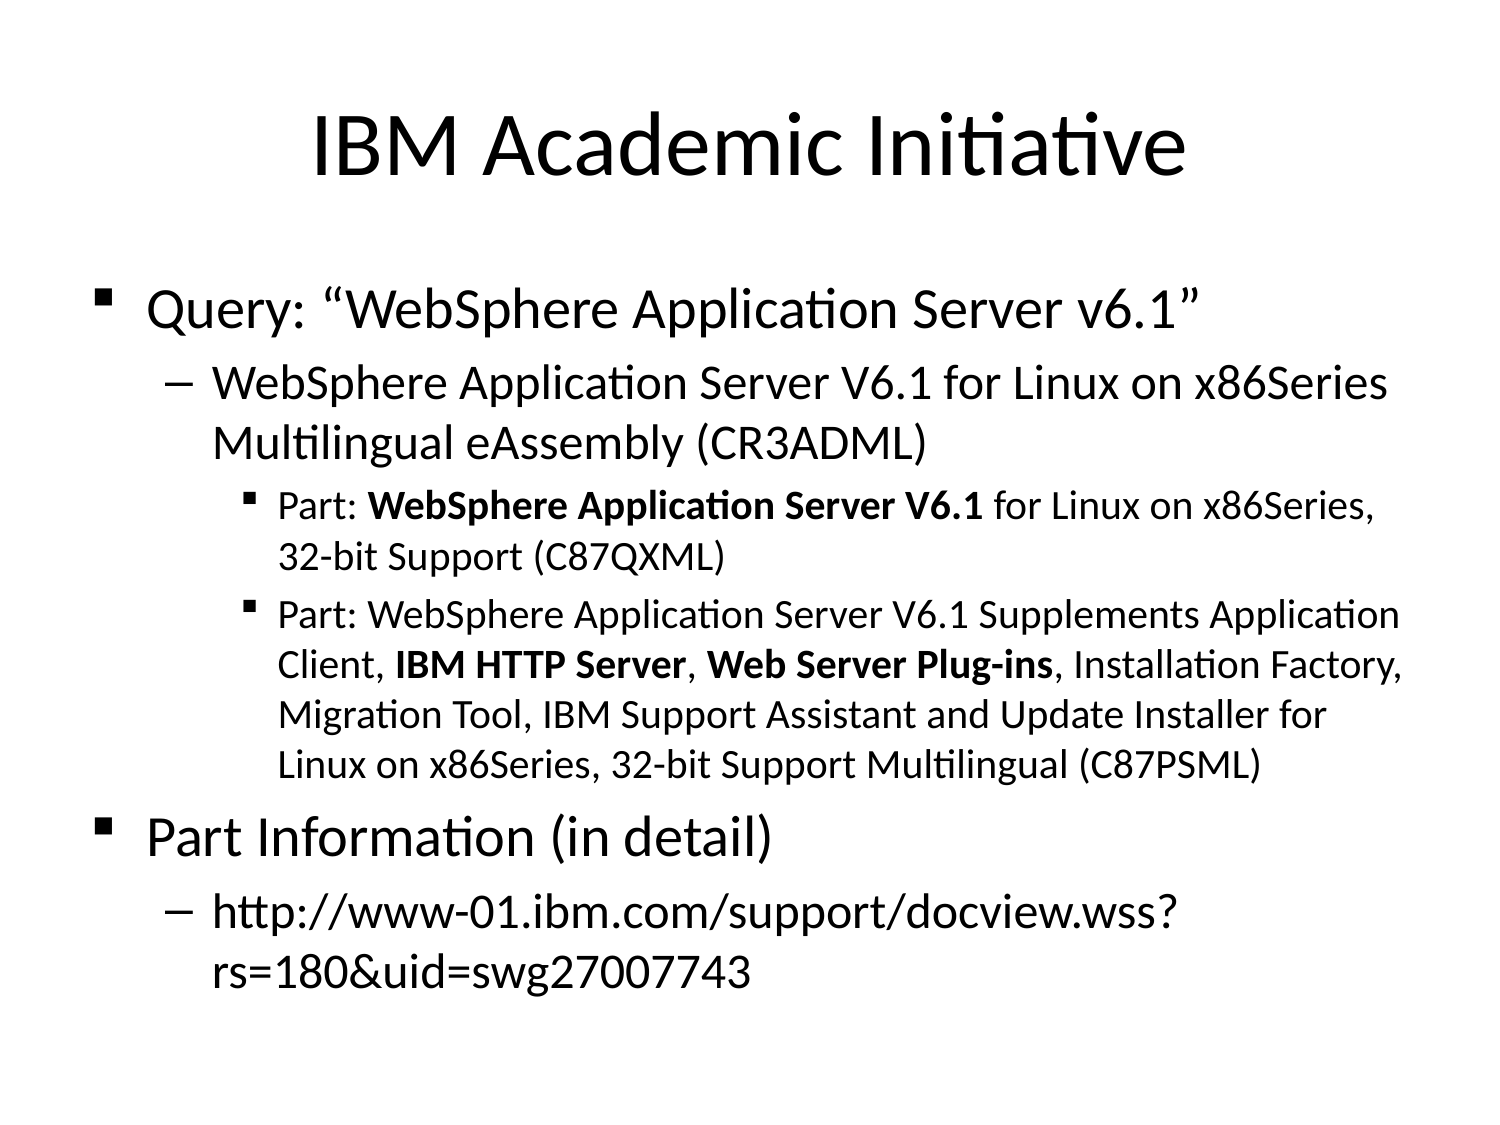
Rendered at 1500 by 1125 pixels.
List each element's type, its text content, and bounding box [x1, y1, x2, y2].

list Query: “WebSphere Application Server v6.1” WebSphere Application Server V6.1 for Linux on x86Series Multilingual eAssembly (CR3ADML) Part: WebSphere Application Server V6.1 for Linux on x86Series, 32-bit Support (C87QXML) Part: WebSphere Application Server V6.1 Supplements Application Client, IBM HTTP Server, Web Server Plug-ins, Installation Factory, Migration Tool, IBM Support Assistant and Update Installer for Linux on x86Series, 32-bit Support Multilingual (C87PSML) Part Information (in detail) http://www-01.ibm.com/support/docview.wss?rs=180&uid=swg27007743 [75, 262, 1425, 1005]
title IBM Academic Initiative [75, 45, 1425, 233]
